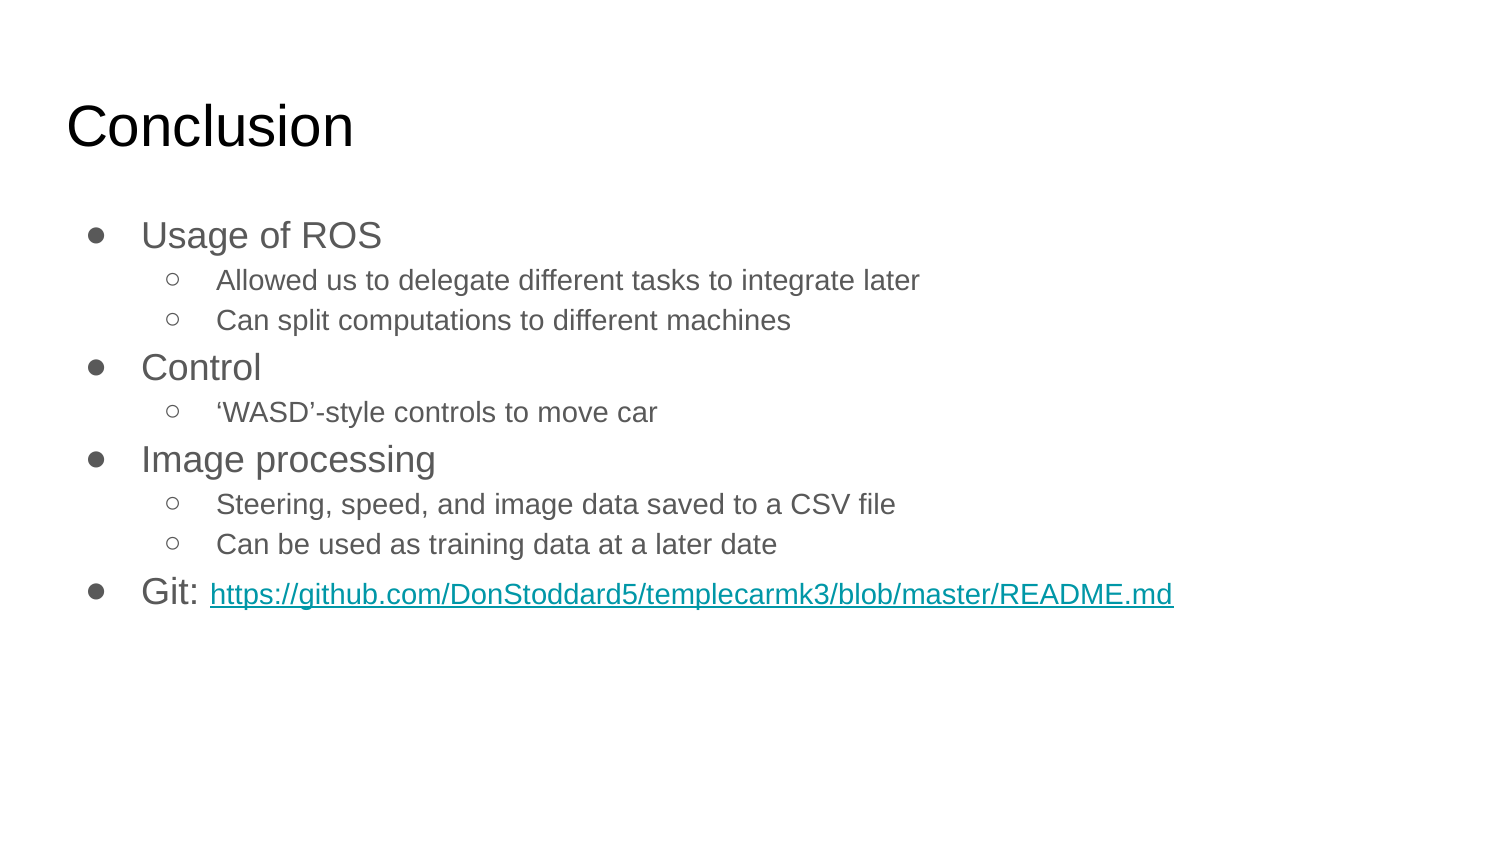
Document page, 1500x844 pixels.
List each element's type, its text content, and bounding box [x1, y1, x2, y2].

list Usage of ROS Allowed us to delegate different tasks to integrate later Can split computations to different machines Control ‘WASD’-style controls to move car Image processing Steering, speed, and image data saved to a CSV file Can be used as training data at a later date Git: https://github.com/DonStoddard5/templecarmk3/blob/master/README.md [51, 189, 1449, 750]
title Conclusion [51, 72, 1449, 167]
